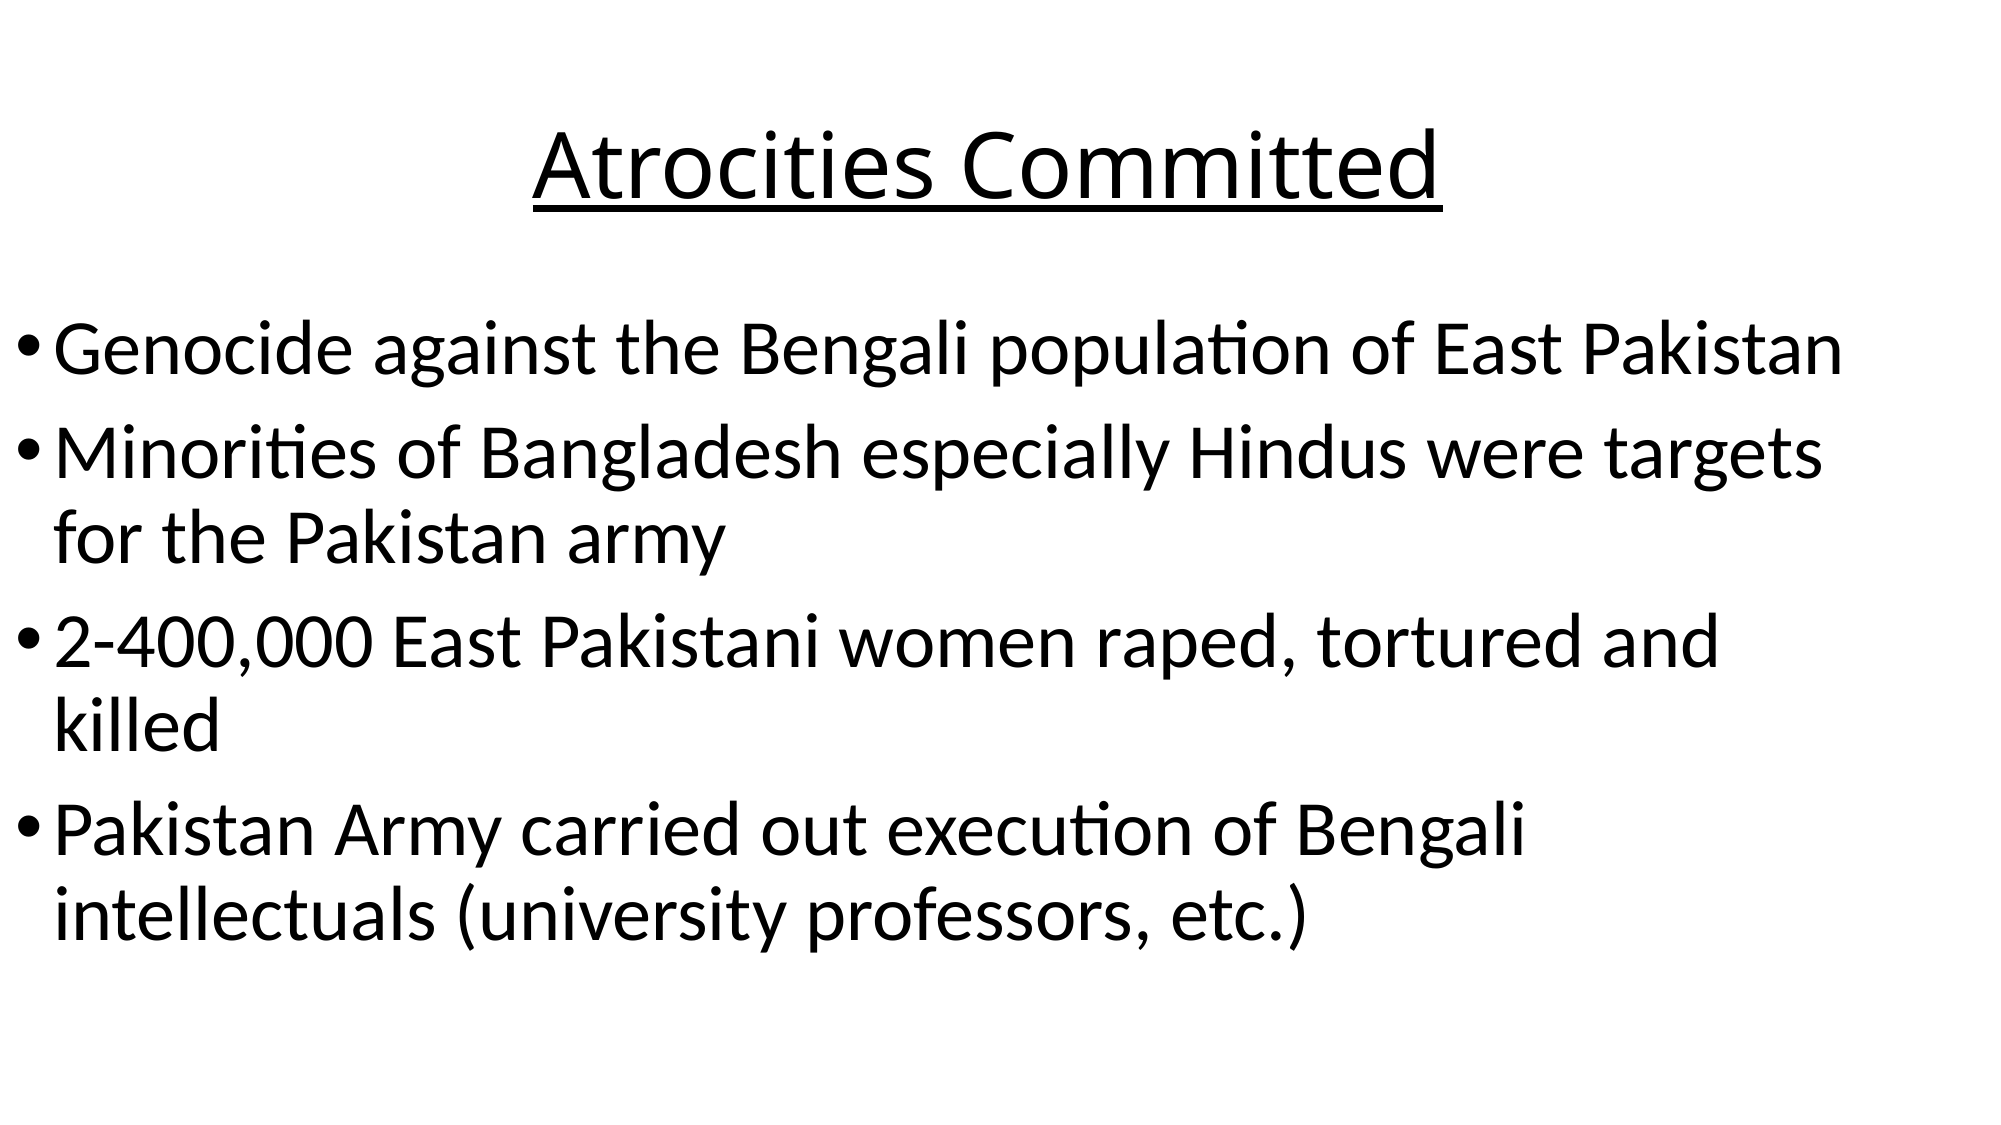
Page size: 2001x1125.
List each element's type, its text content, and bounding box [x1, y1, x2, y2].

list Genocide against the Bengali population of East Pakistan Minorities of Bangladesh especially Hindus were targets for the Pakistan army 2-400,000 East Pakistani women raped, tortured and killed Pakistan Army carried out execution of Bengali intellectuals (university professors, etc.) [0, 299, 1863, 1014]
title Atrocities Committed [137, 59, 1863, 278]
